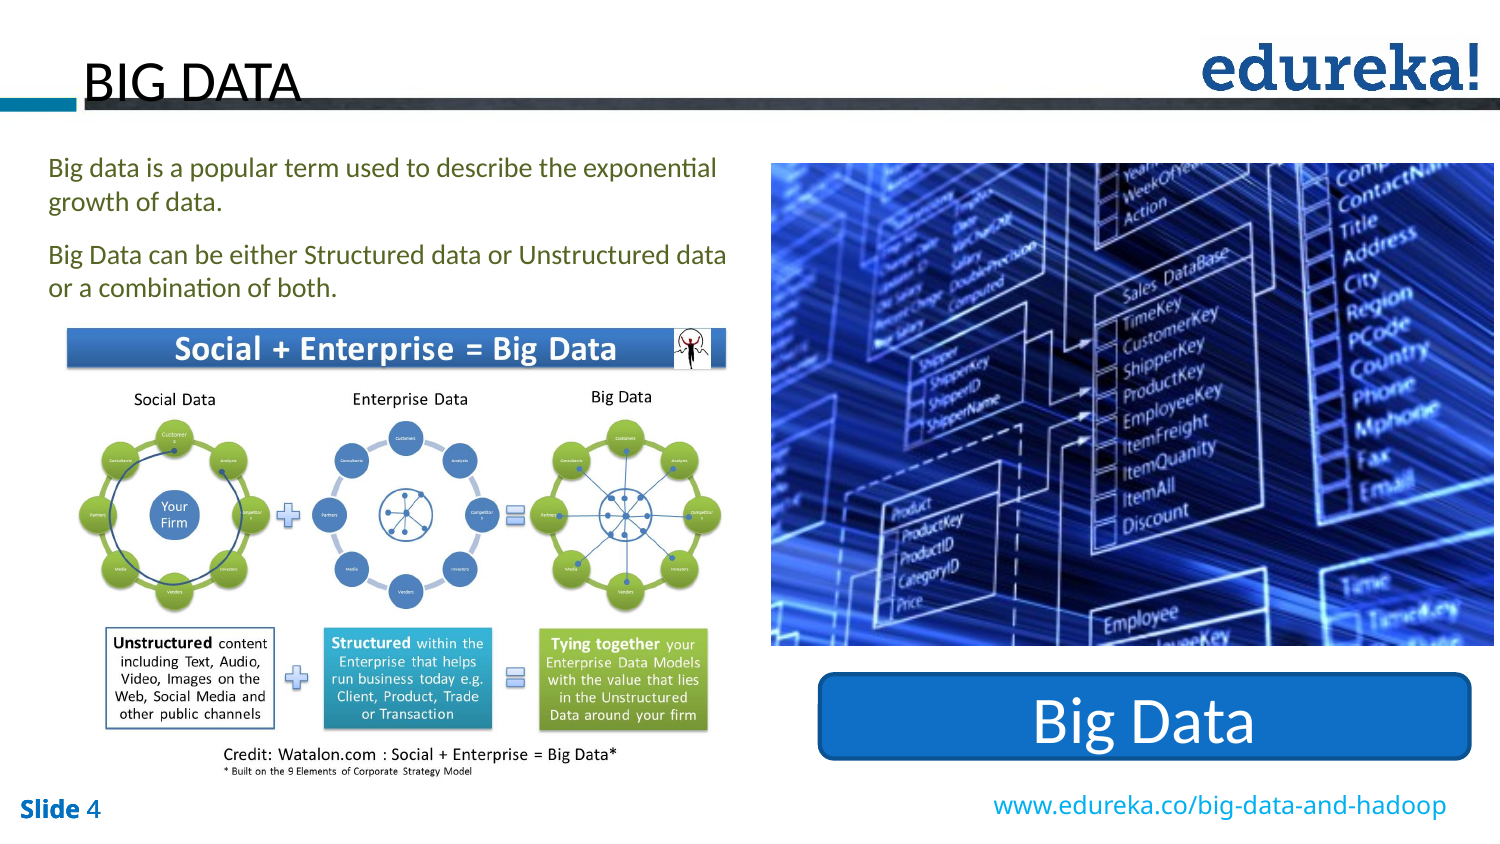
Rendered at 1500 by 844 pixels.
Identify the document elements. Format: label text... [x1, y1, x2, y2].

text_box Big Data [817, 672, 1472, 761]
text_box Big Data can be either Structured data or Unstructured data or a combination of both. [33, 228, 766, 311]
text_box BIG DATA [69, 35, 1005, 121]
picture [0, 0, 1500, 844]
text_box Big data is a popular term used to describe the exponential growth of data. [33, 142, 808, 225]
